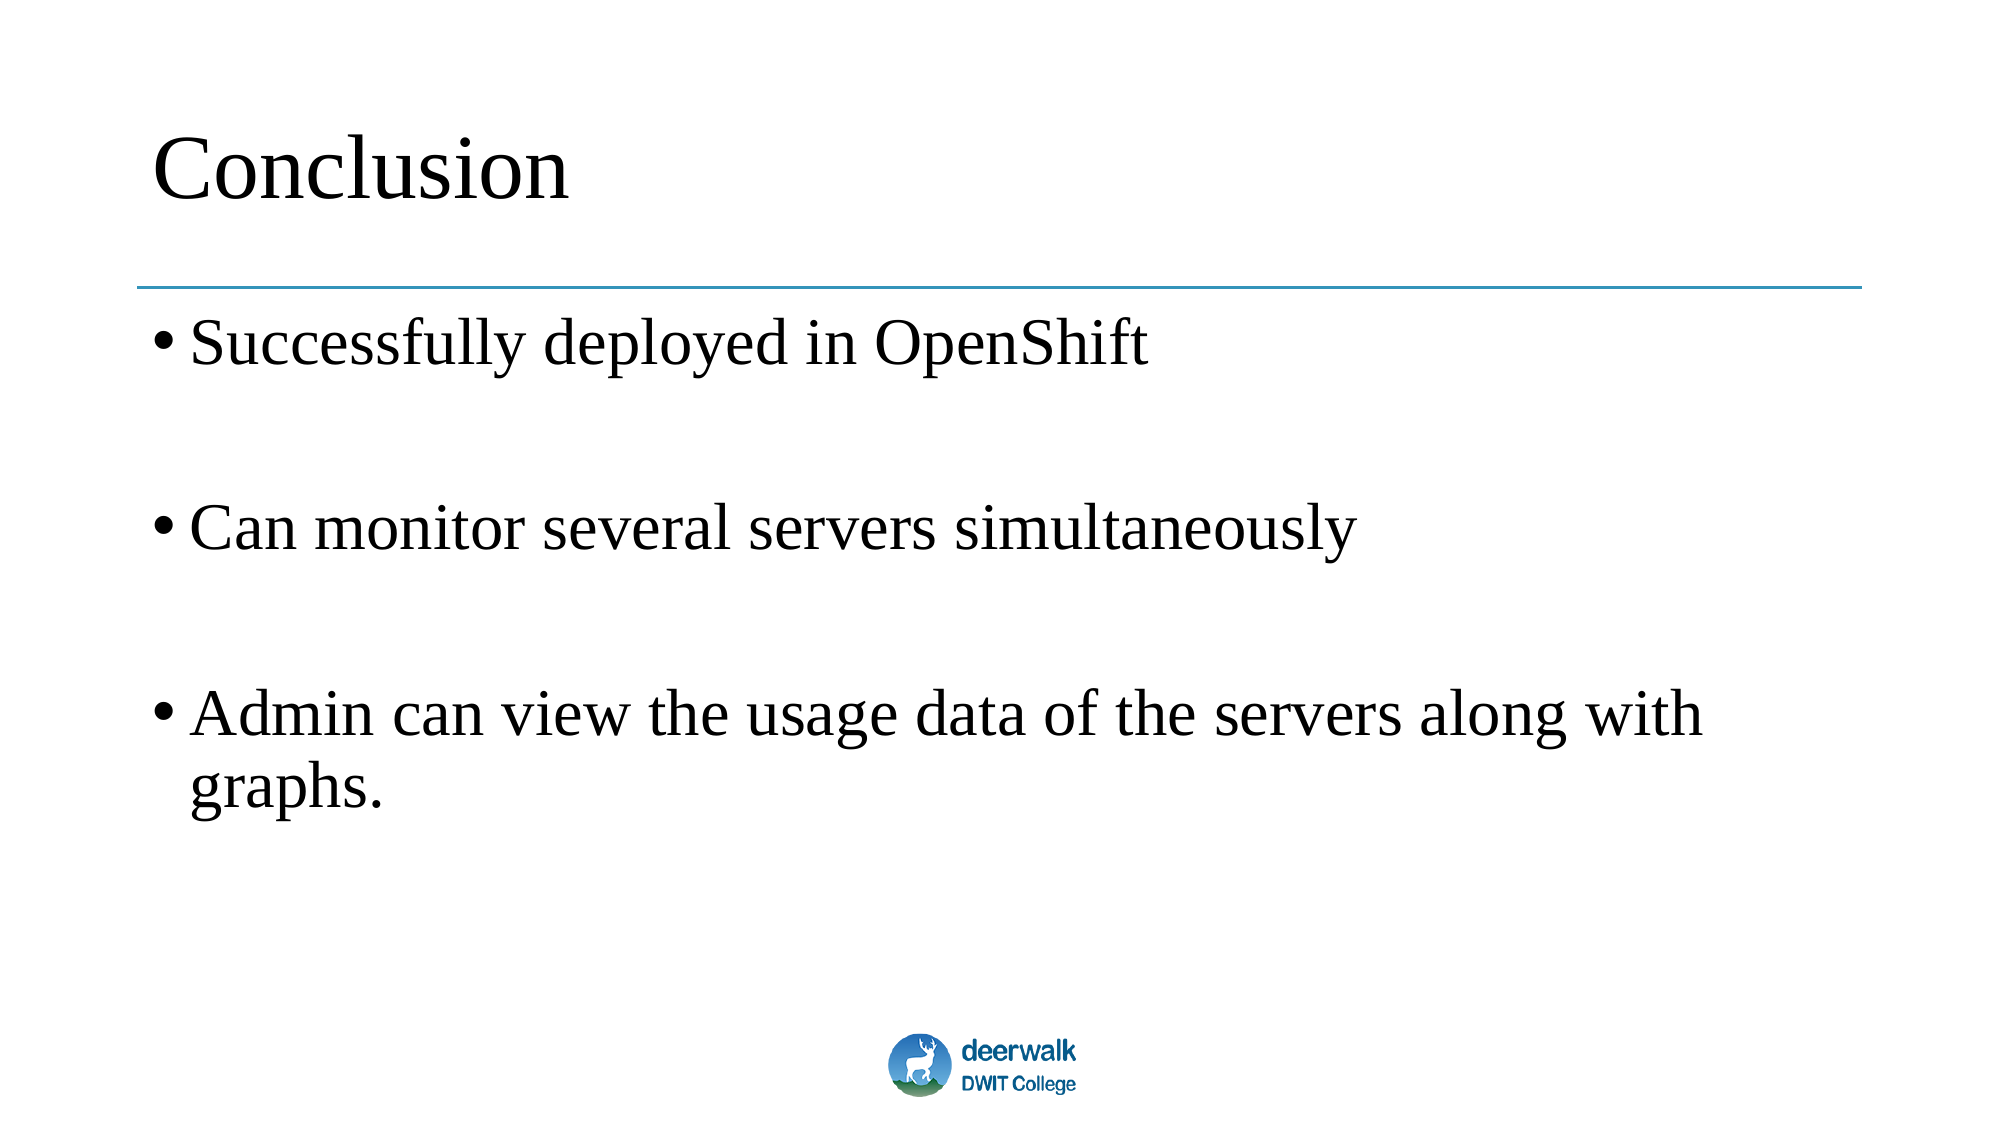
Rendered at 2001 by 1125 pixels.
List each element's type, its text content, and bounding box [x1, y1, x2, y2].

picture [873, 1014, 1103, 1120]
title Conclusion [137, 59, 1863, 278]
list Successfully deployed in OpenShift Can monitor several servers simultaneously Admin can view the usage data of the servers along with graphs. [137, 299, 1863, 1014]
